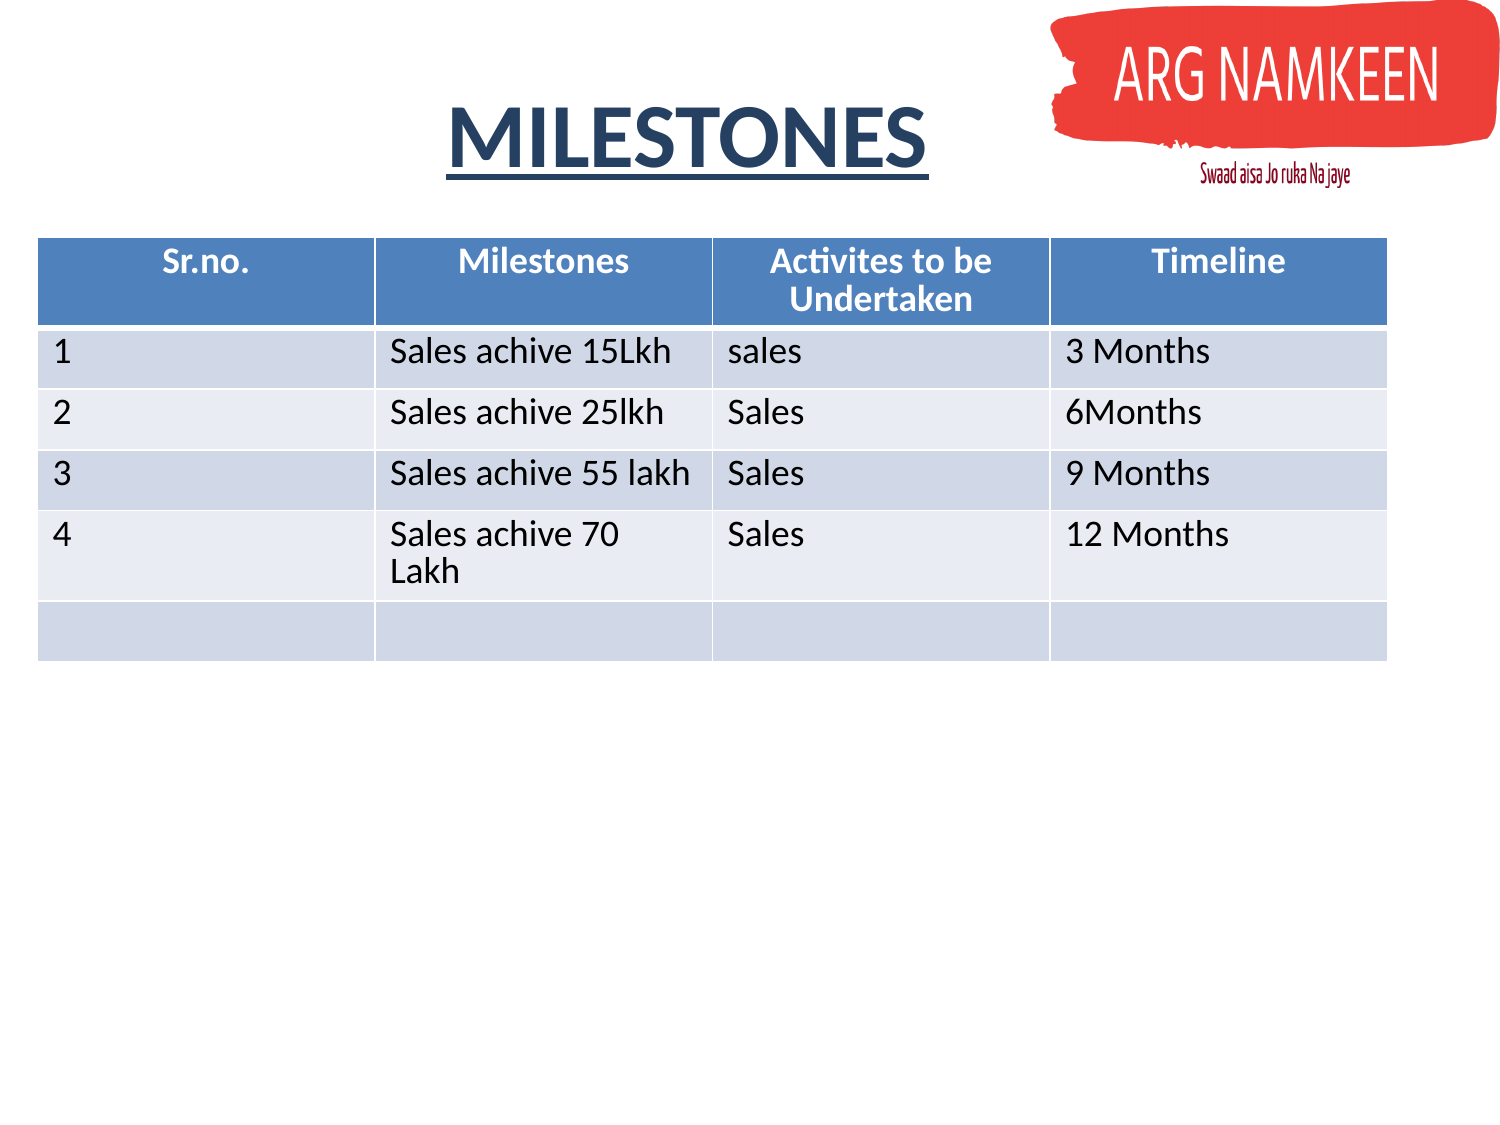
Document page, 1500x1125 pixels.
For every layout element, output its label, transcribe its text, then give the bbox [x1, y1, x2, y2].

table_cell Sales achive 70 Lakh [376, 511, 712, 600]
table_cell 1 [38, 331, 374, 388]
table_cell 3 Months [1051, 331, 1387, 388]
table_cell 4 [38, 511, 374, 600]
table_cell Sales [713, 390, 1049, 449]
table_cell Sales achive 25lkh [376, 390, 712, 449]
table_cell [713, 602, 1049, 661]
table_header Timeline [1051, 238, 1387, 325]
table_cell [1051, 602, 1387, 661]
table_cell 6Months [1051, 390, 1387, 449]
table_cell Sales [713, 451, 1049, 510]
table_cell 3 [38, 451, 374, 510]
table_cell sales [713, 331, 1049, 388]
table_cell Sales achive 15Lkh [376, 331, 712, 388]
table_cell [376, 602, 712, 661]
table_cell 9 Months [1051, 451, 1387, 510]
table_header Milestones [376, 238, 712, 325]
table_cell Sales achive 55 lakh [376, 451, 712, 510]
table_cell Sales [713, 511, 1049, 600]
table_cell 2 [38, 390, 374, 449]
title MILESTONES [12, 37, 1363, 225]
table_cell [38, 602, 374, 661]
table_cell 12 Months [1051, 511, 1387, 600]
picture [1050, 0, 1500, 188]
table_header Activites to be Undertaken [713, 238, 1049, 325]
table_header Sr.no. [38, 238, 374, 325]
